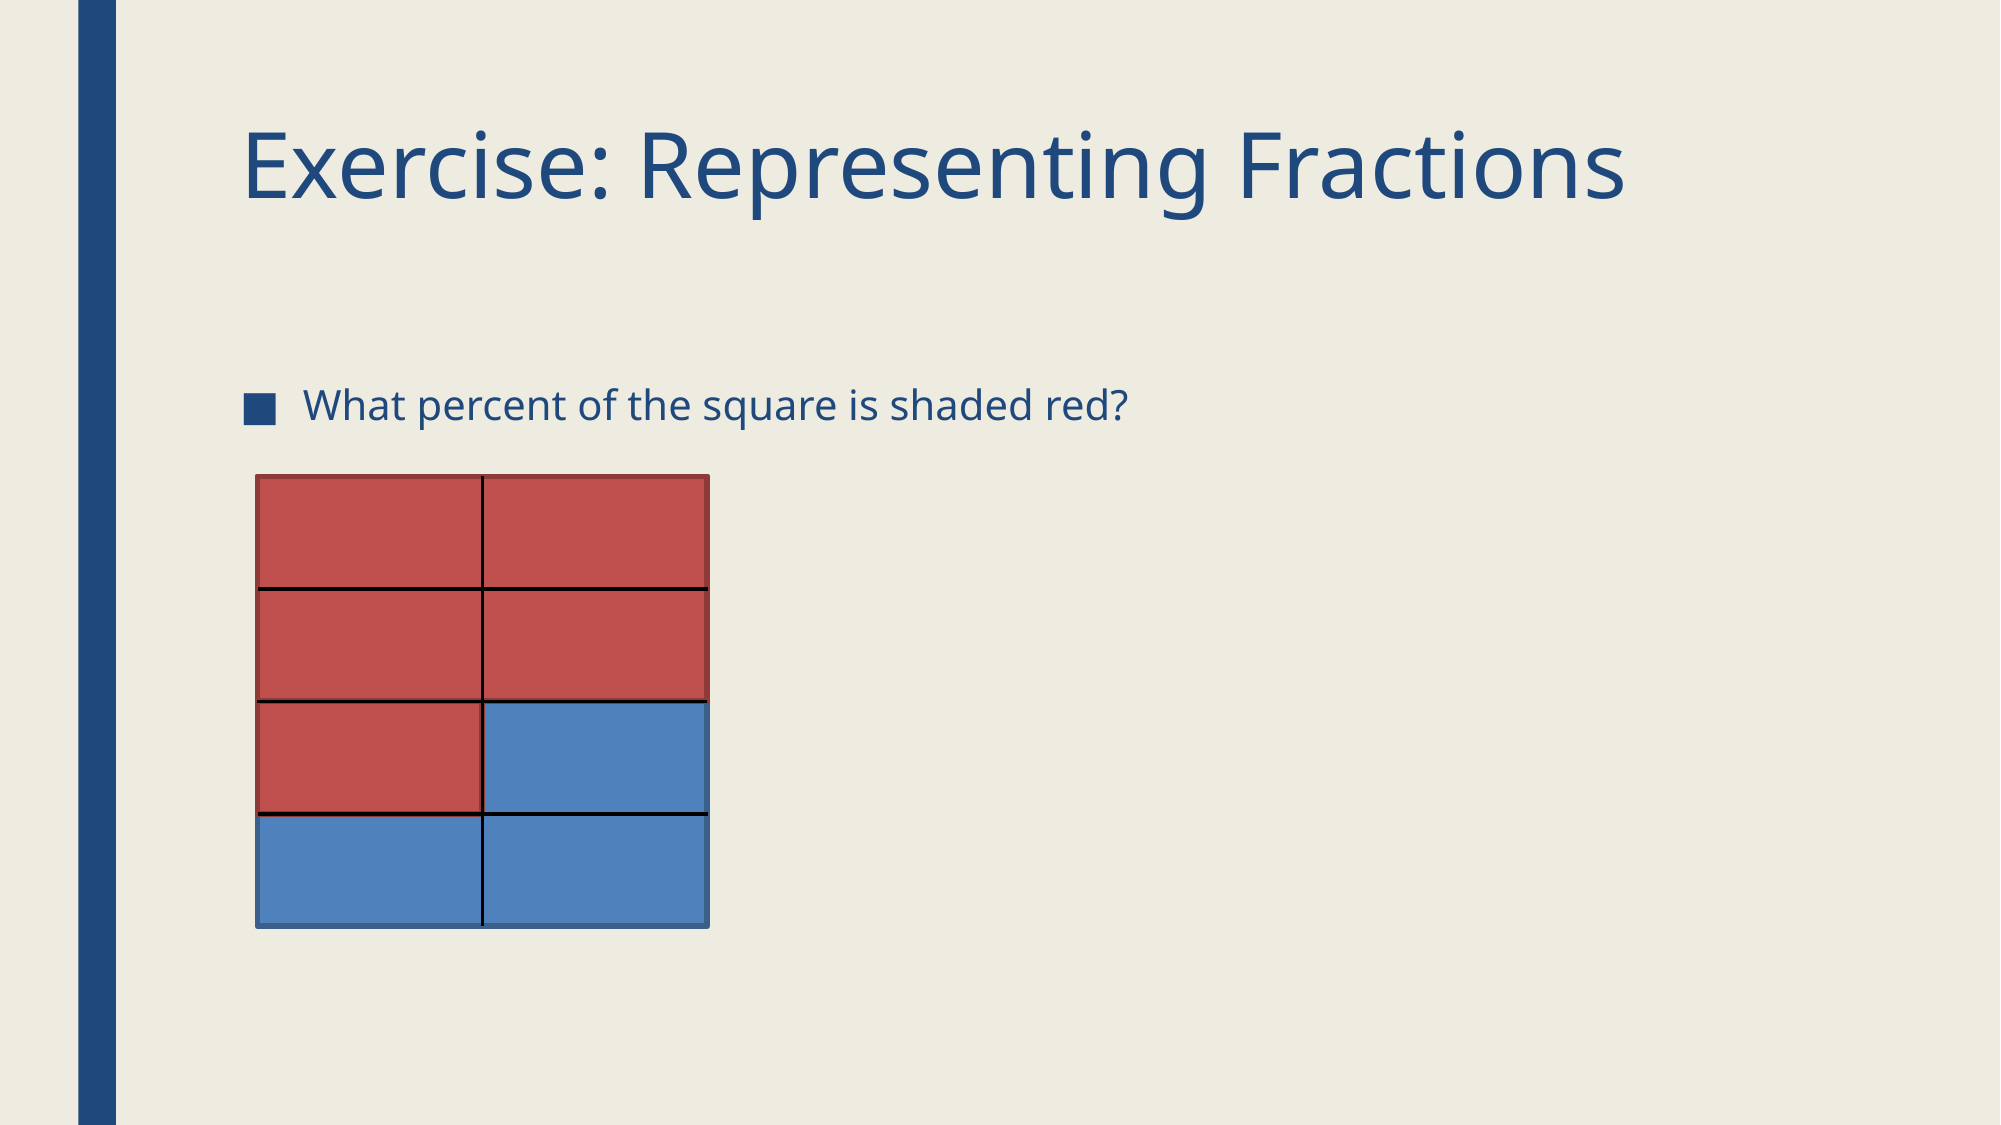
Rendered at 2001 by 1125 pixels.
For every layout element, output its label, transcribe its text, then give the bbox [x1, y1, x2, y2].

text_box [483, 702, 708, 813]
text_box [257, 476, 482, 588]
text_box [257, 702, 482, 813]
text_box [257, 589, 482, 701]
text_box [255, 704, 710, 929]
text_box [483, 589, 708, 701]
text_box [483, 476, 708, 588]
list What percent of the square is shaded red? [225, 375, 1800, 963]
title Exercise: Representing Fractions [225, 112, 1800, 357]
